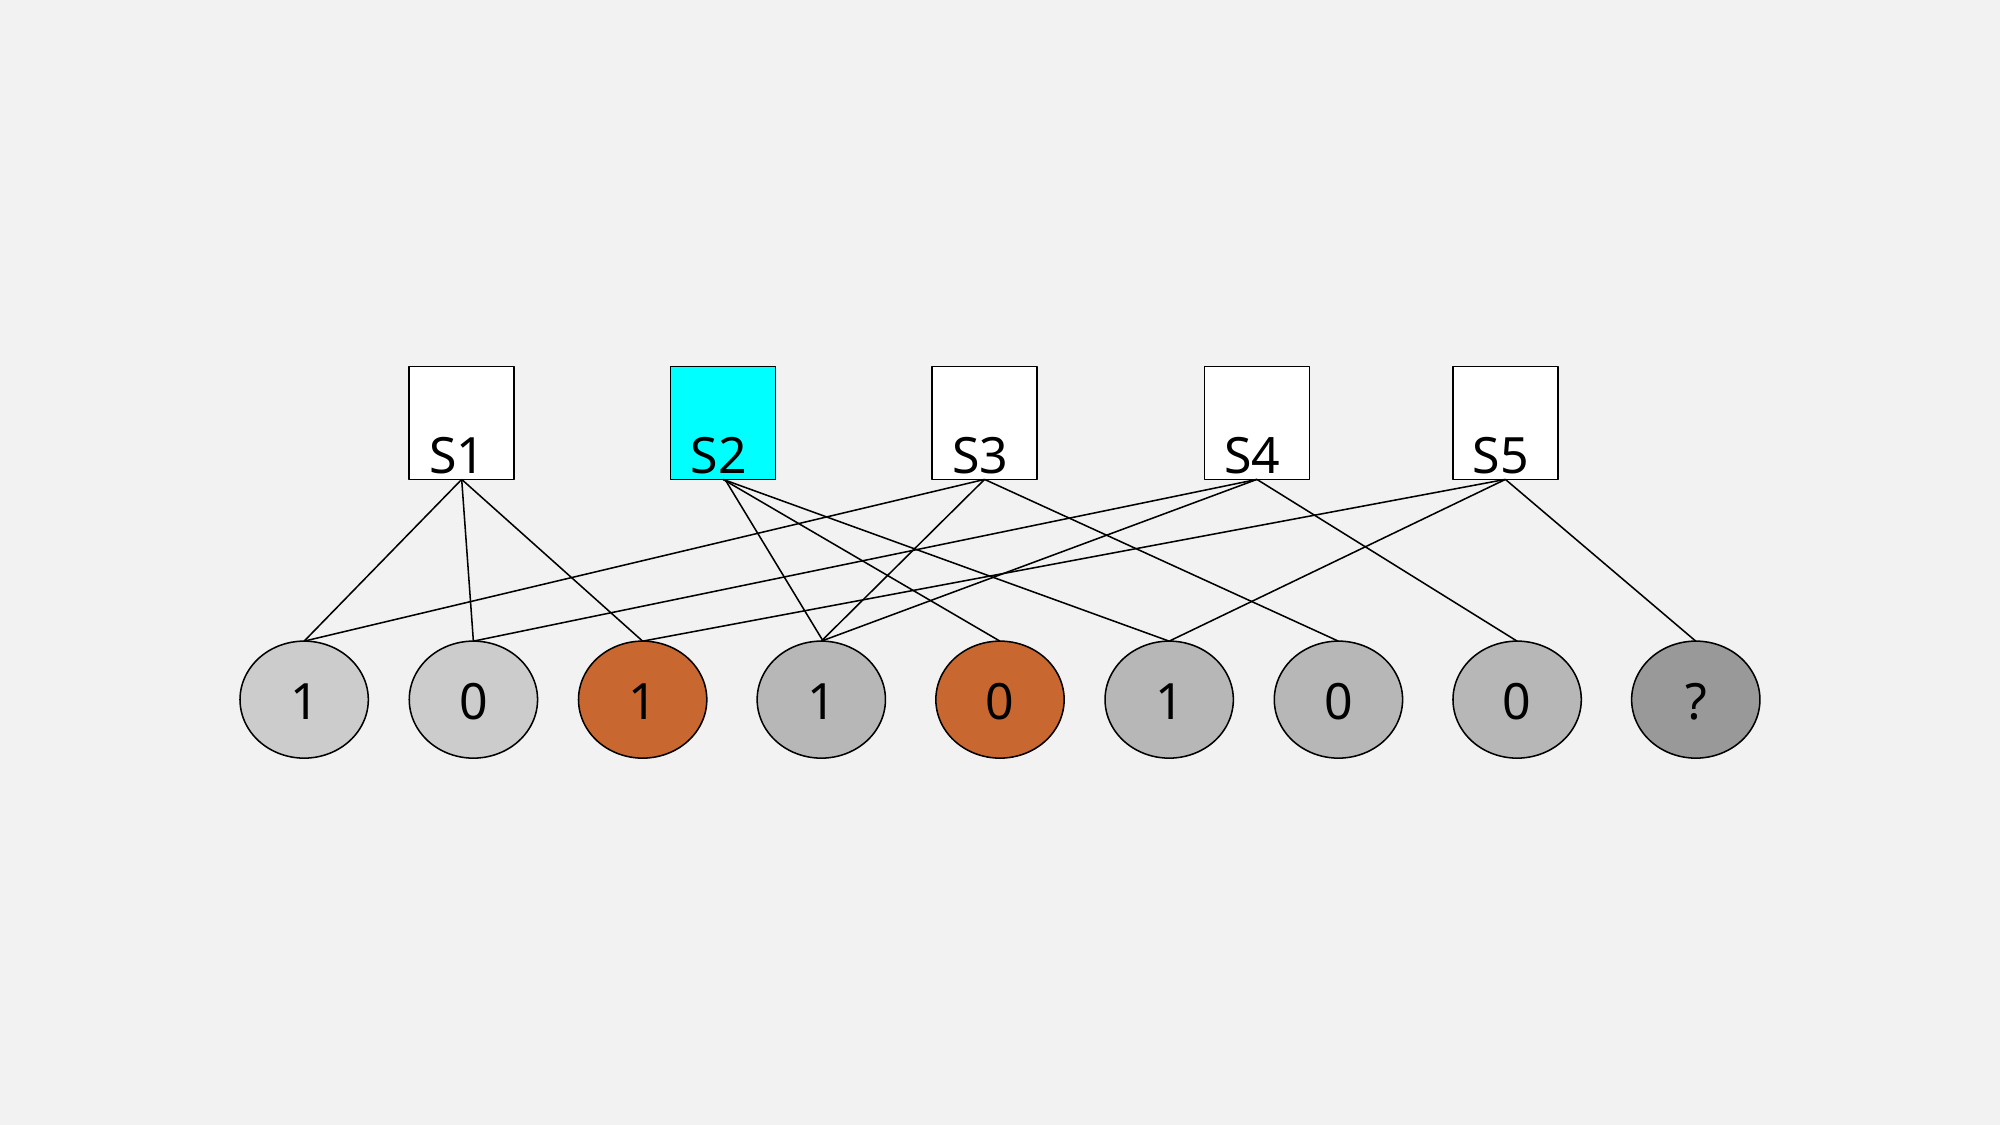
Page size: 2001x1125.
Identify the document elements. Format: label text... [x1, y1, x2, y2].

text_box S1 [409, 366, 515, 479]
text_box 1 [578, 642, 707, 759]
text_box 1 [757, 642, 886, 759]
text_box 1 [1105, 642, 1234, 759]
text_box ? [1631, 641, 1760, 759]
text_box 0 [1274, 642, 1403, 759]
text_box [304, 479, 473, 642]
text_box 0 [1452, 642, 1582, 759]
text_box S4 [1204, 366, 1310, 479]
text_box S2 [670, 366, 776, 479]
text_box 0 [409, 642, 538, 759]
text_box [473, 479, 642, 642]
text_box 1 [240, 641, 369, 759]
text_box S3 [932, 366, 1038, 479]
text_box S5 [1452, 366, 1558, 479]
text_box 0 [935, 642, 1065, 759]
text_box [1506, 479, 1696, 642]
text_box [642, 479, 1506, 642]
